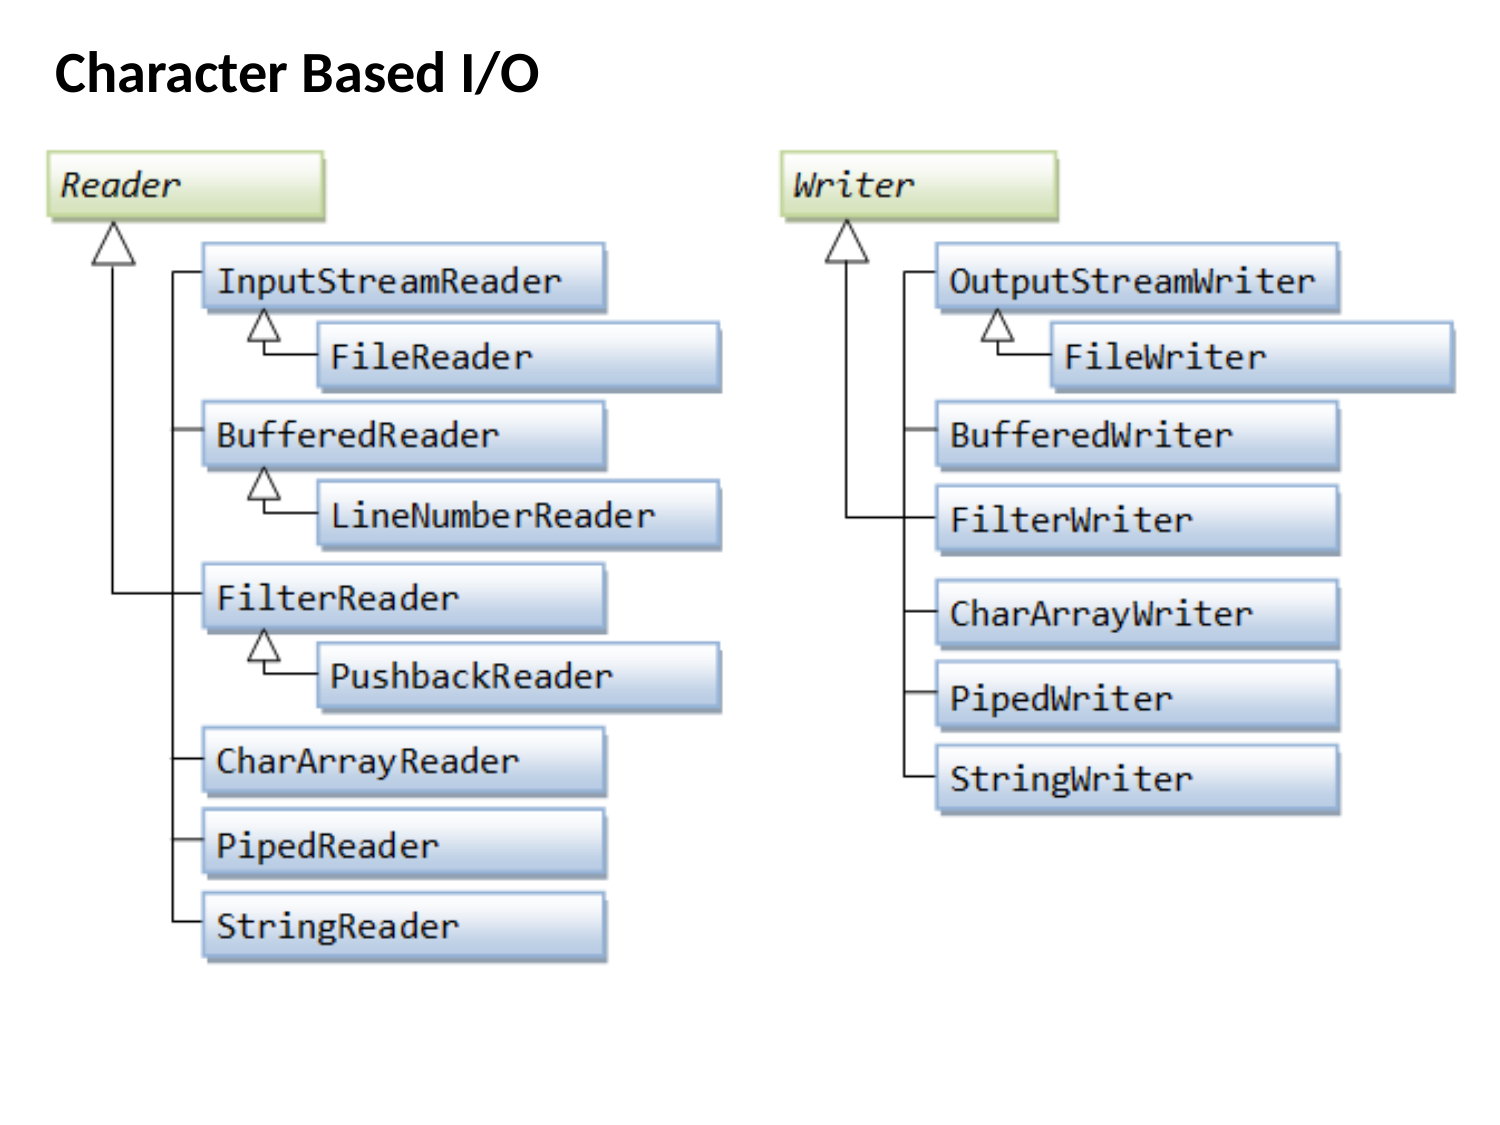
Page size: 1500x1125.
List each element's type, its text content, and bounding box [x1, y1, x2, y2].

picture [25, 124, 1479, 988]
text_box Character Based I/O [40, 26, 556, 112]
